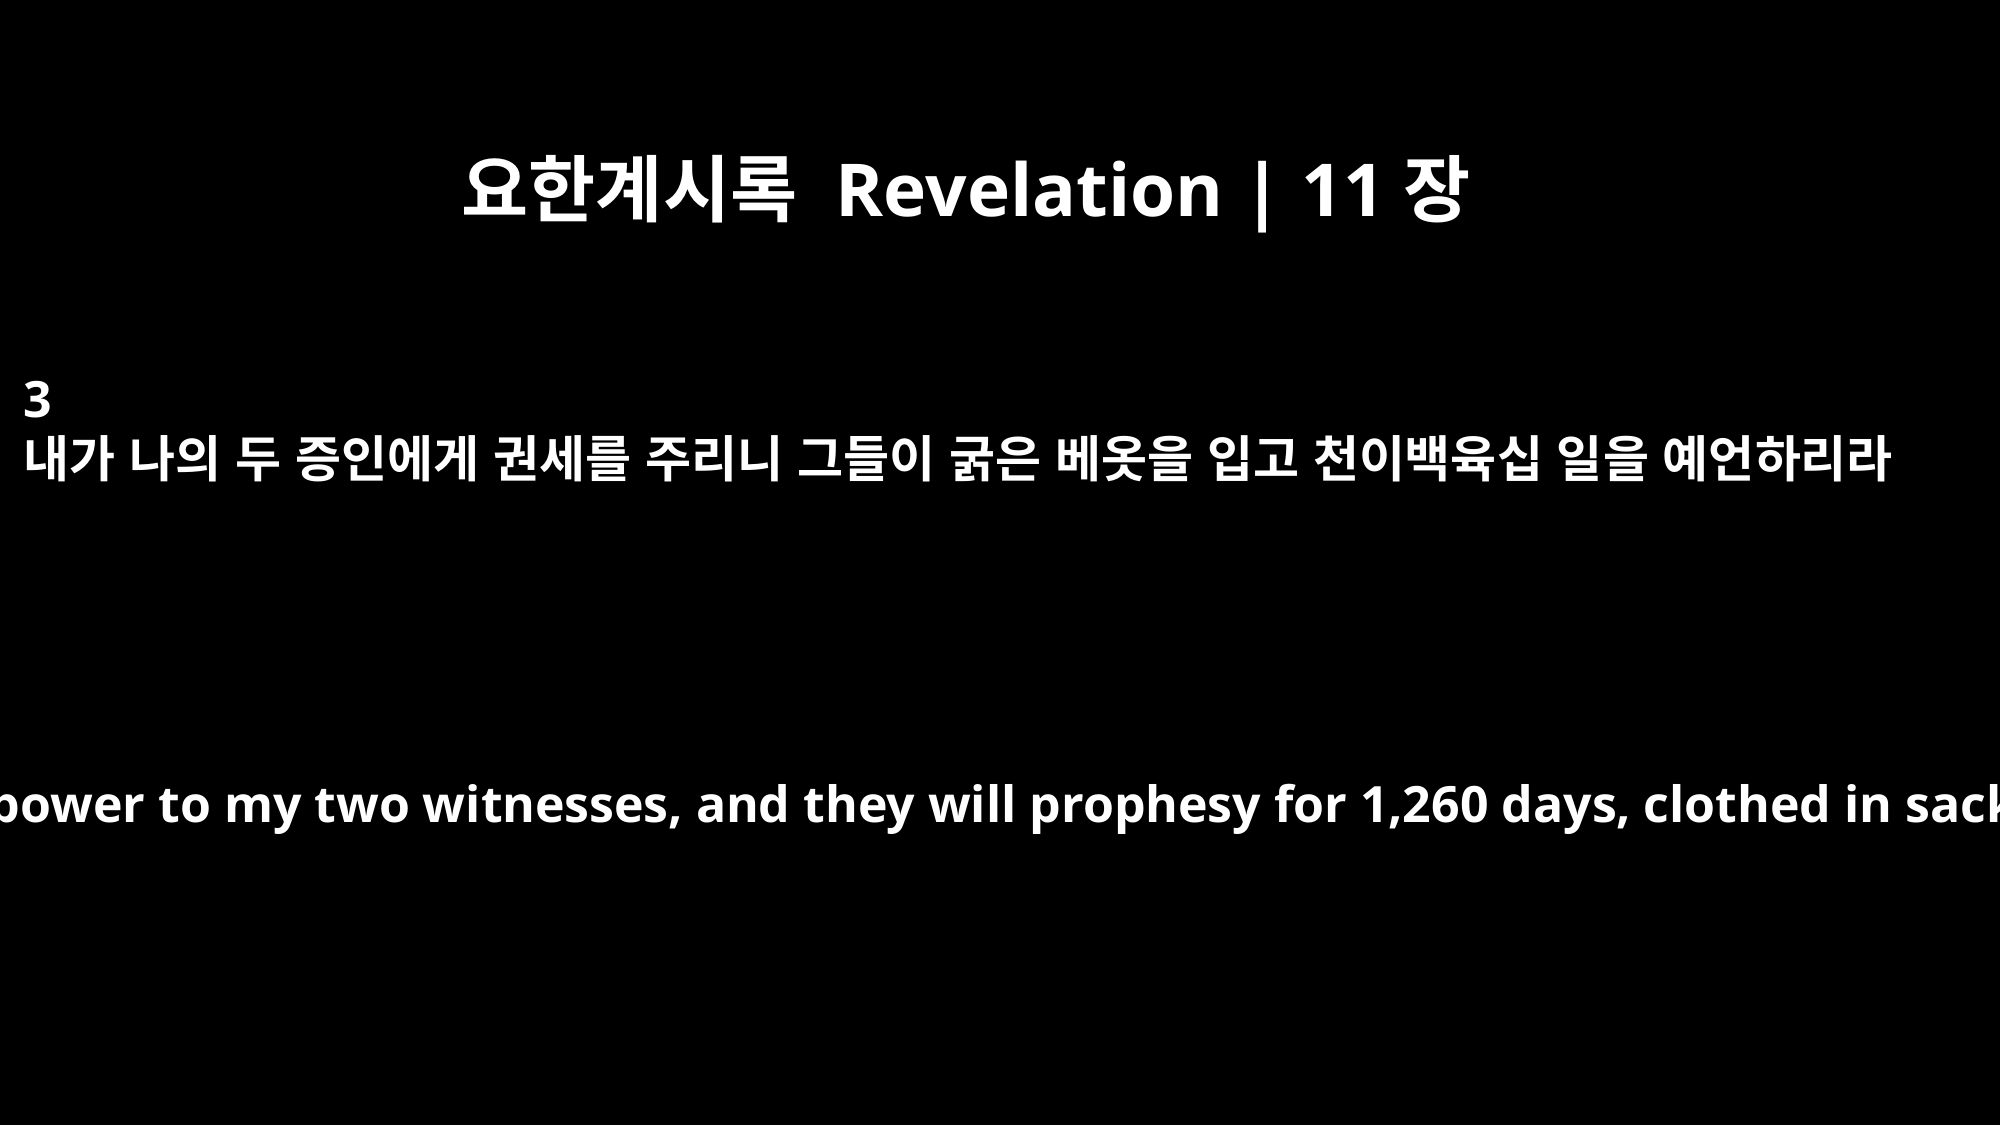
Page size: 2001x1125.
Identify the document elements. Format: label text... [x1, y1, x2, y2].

text_box 3 내가 나의 두 증인에게 권세를 주리니 그들이 굵은 베옷을 입고 천이백육십 일을 예언하리라 [8, 359, 1909, 495]
text_box 요한계시록 Revelation | 11장 [446, 136, 1486, 239]
text_box And I will give power to my two witnesses, and they will prophesy for 1,260 days, clothed in sackcloth." [0, 764, 2000, 840]
